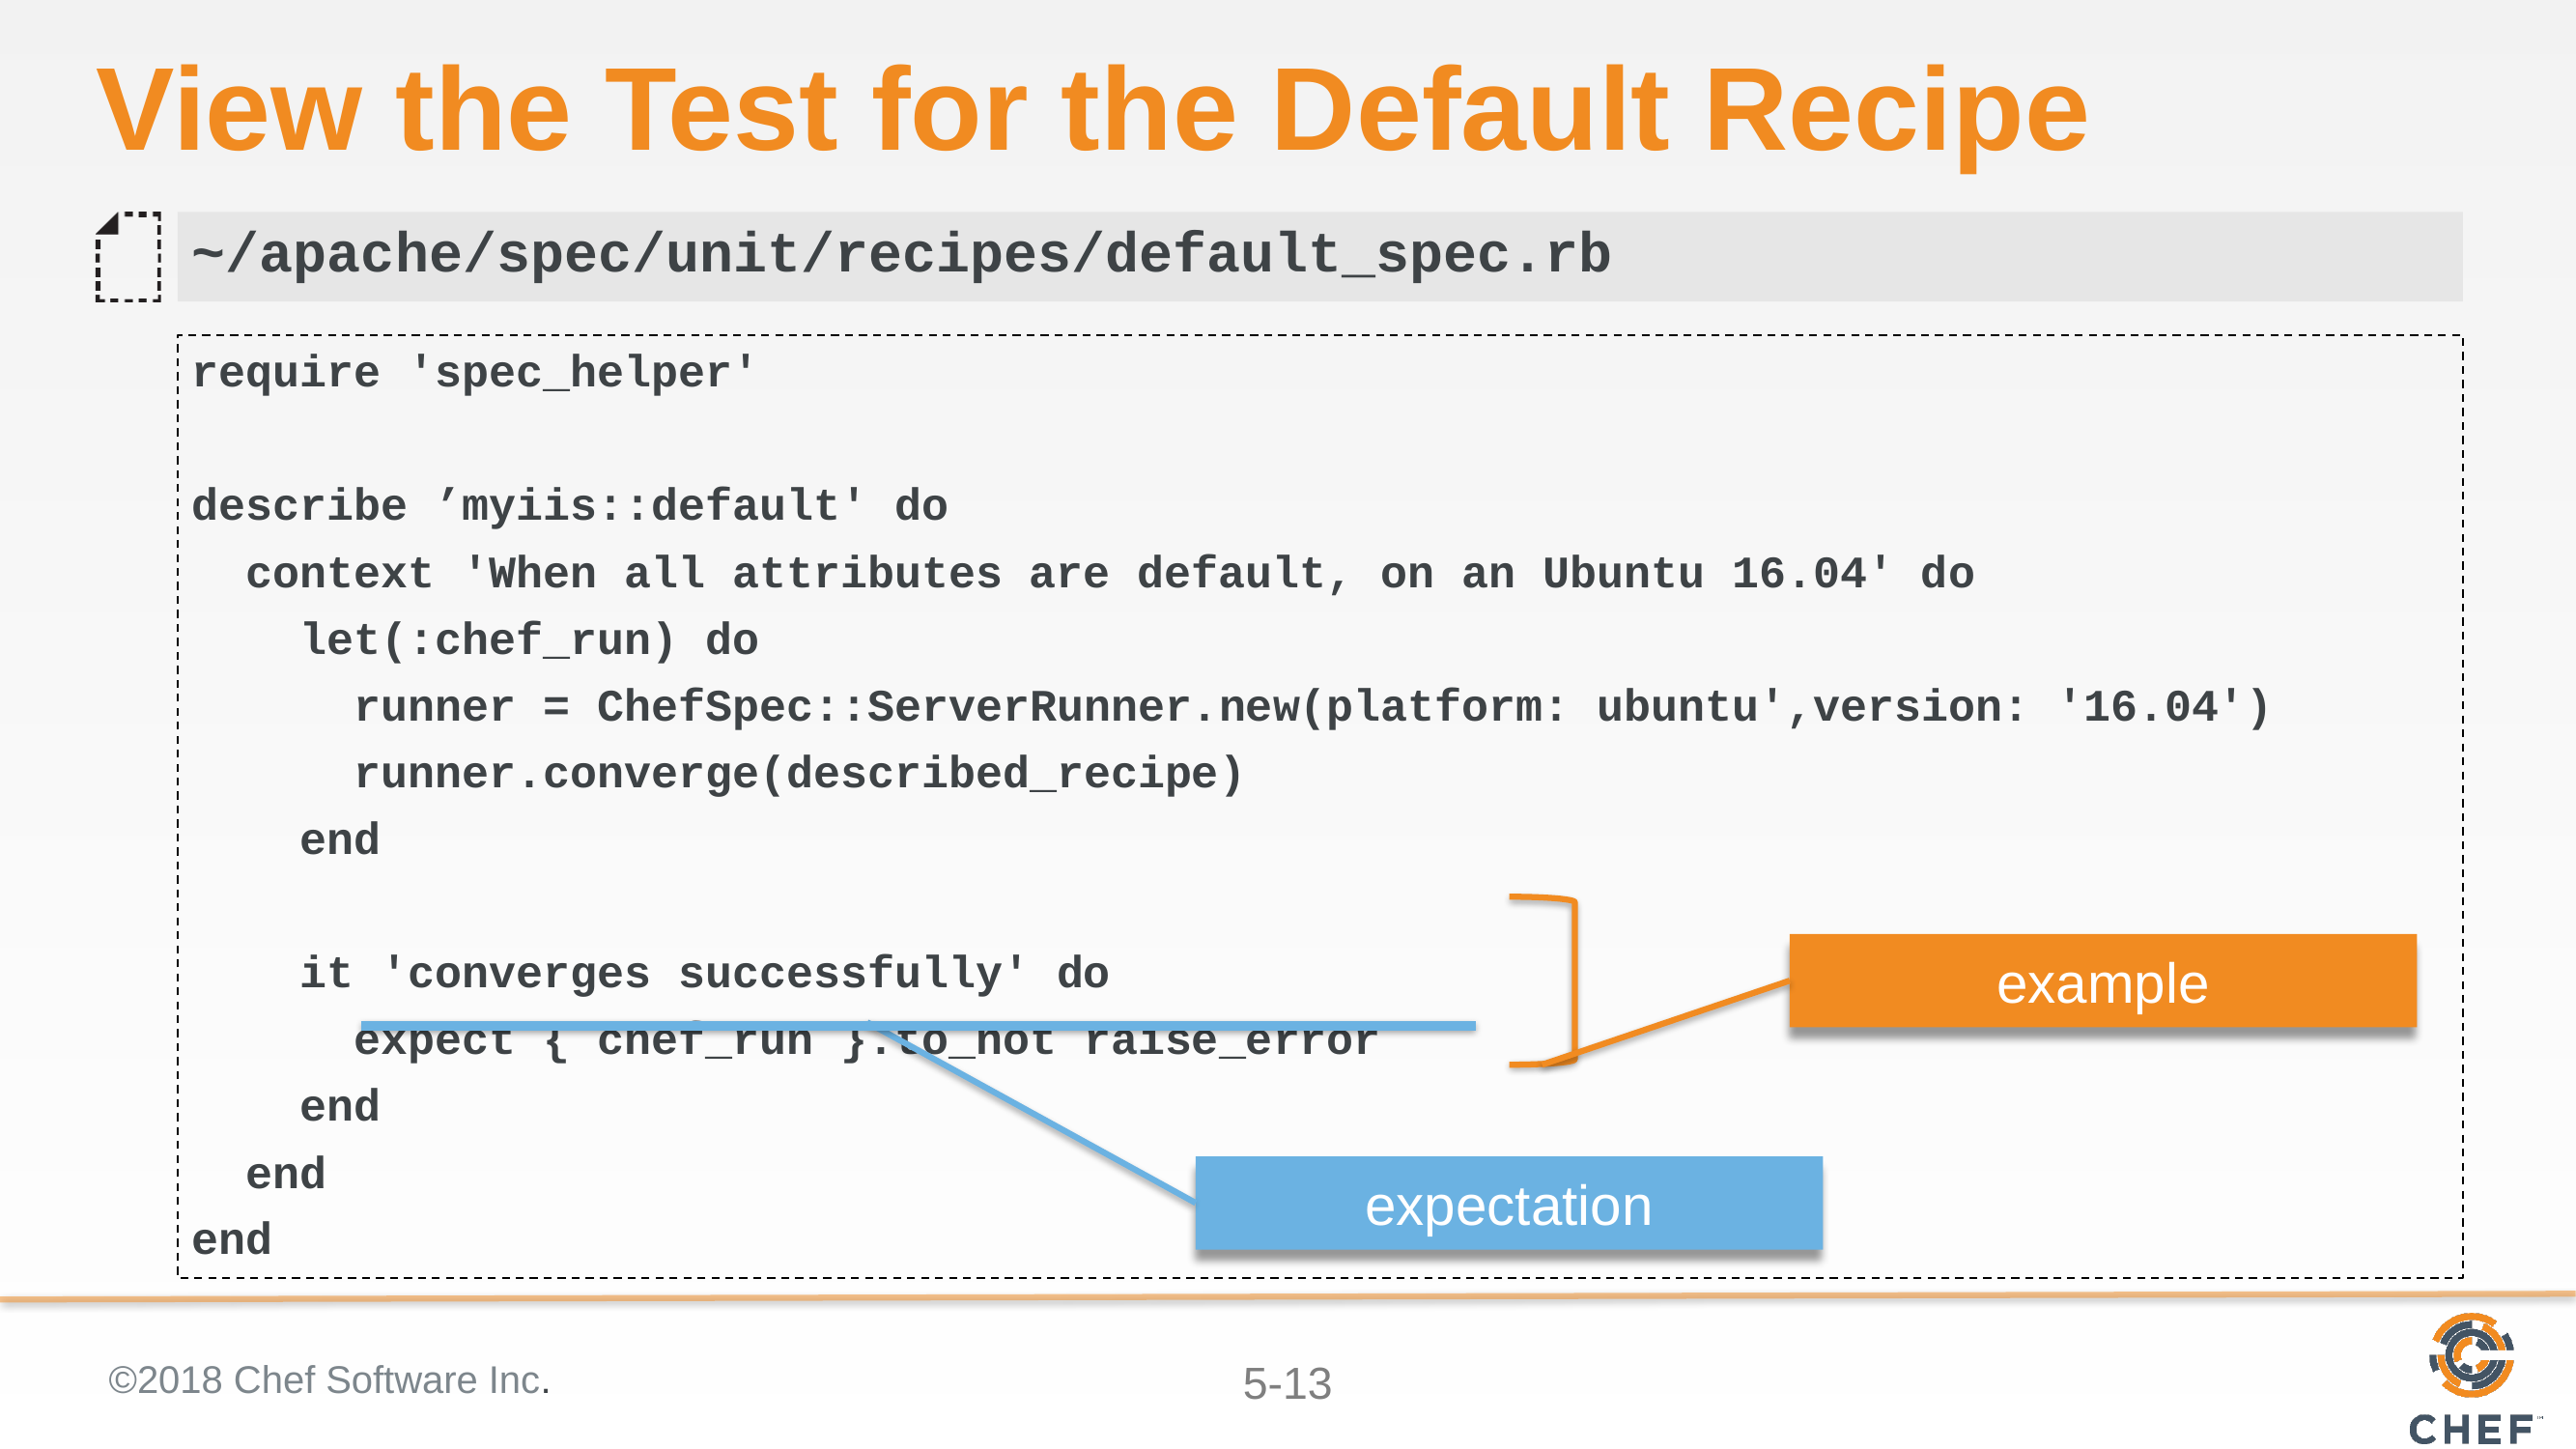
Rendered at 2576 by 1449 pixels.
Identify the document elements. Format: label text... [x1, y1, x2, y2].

text_box [1509, 894, 1578, 1068]
list require 'spec_helper' describe ’myiis::default' do context 'When all attributes are default, on an Ubuntu 16.04' do let(:chef_run) do runner = ChefSpec::ServerRunner.new(platform: ubuntu',version: '16.04') runner.converge(described_recipe) end it 'converges successfully' do expect { chef_run }.to_not raise_error end end end [177, 334, 2464, 1279]
text_box expectation [1195, 1156, 1824, 1250]
list ~/apache/spec/unit/recipes/default_spec.rb [177, 212, 2463, 302]
title View the Test for the Default Recipe [96, 48, 2463, 180]
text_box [866, 1033, 1197, 1204]
picture [2399, 1297, 2551, 1449]
text_box example [1789, 933, 2418, 1028]
